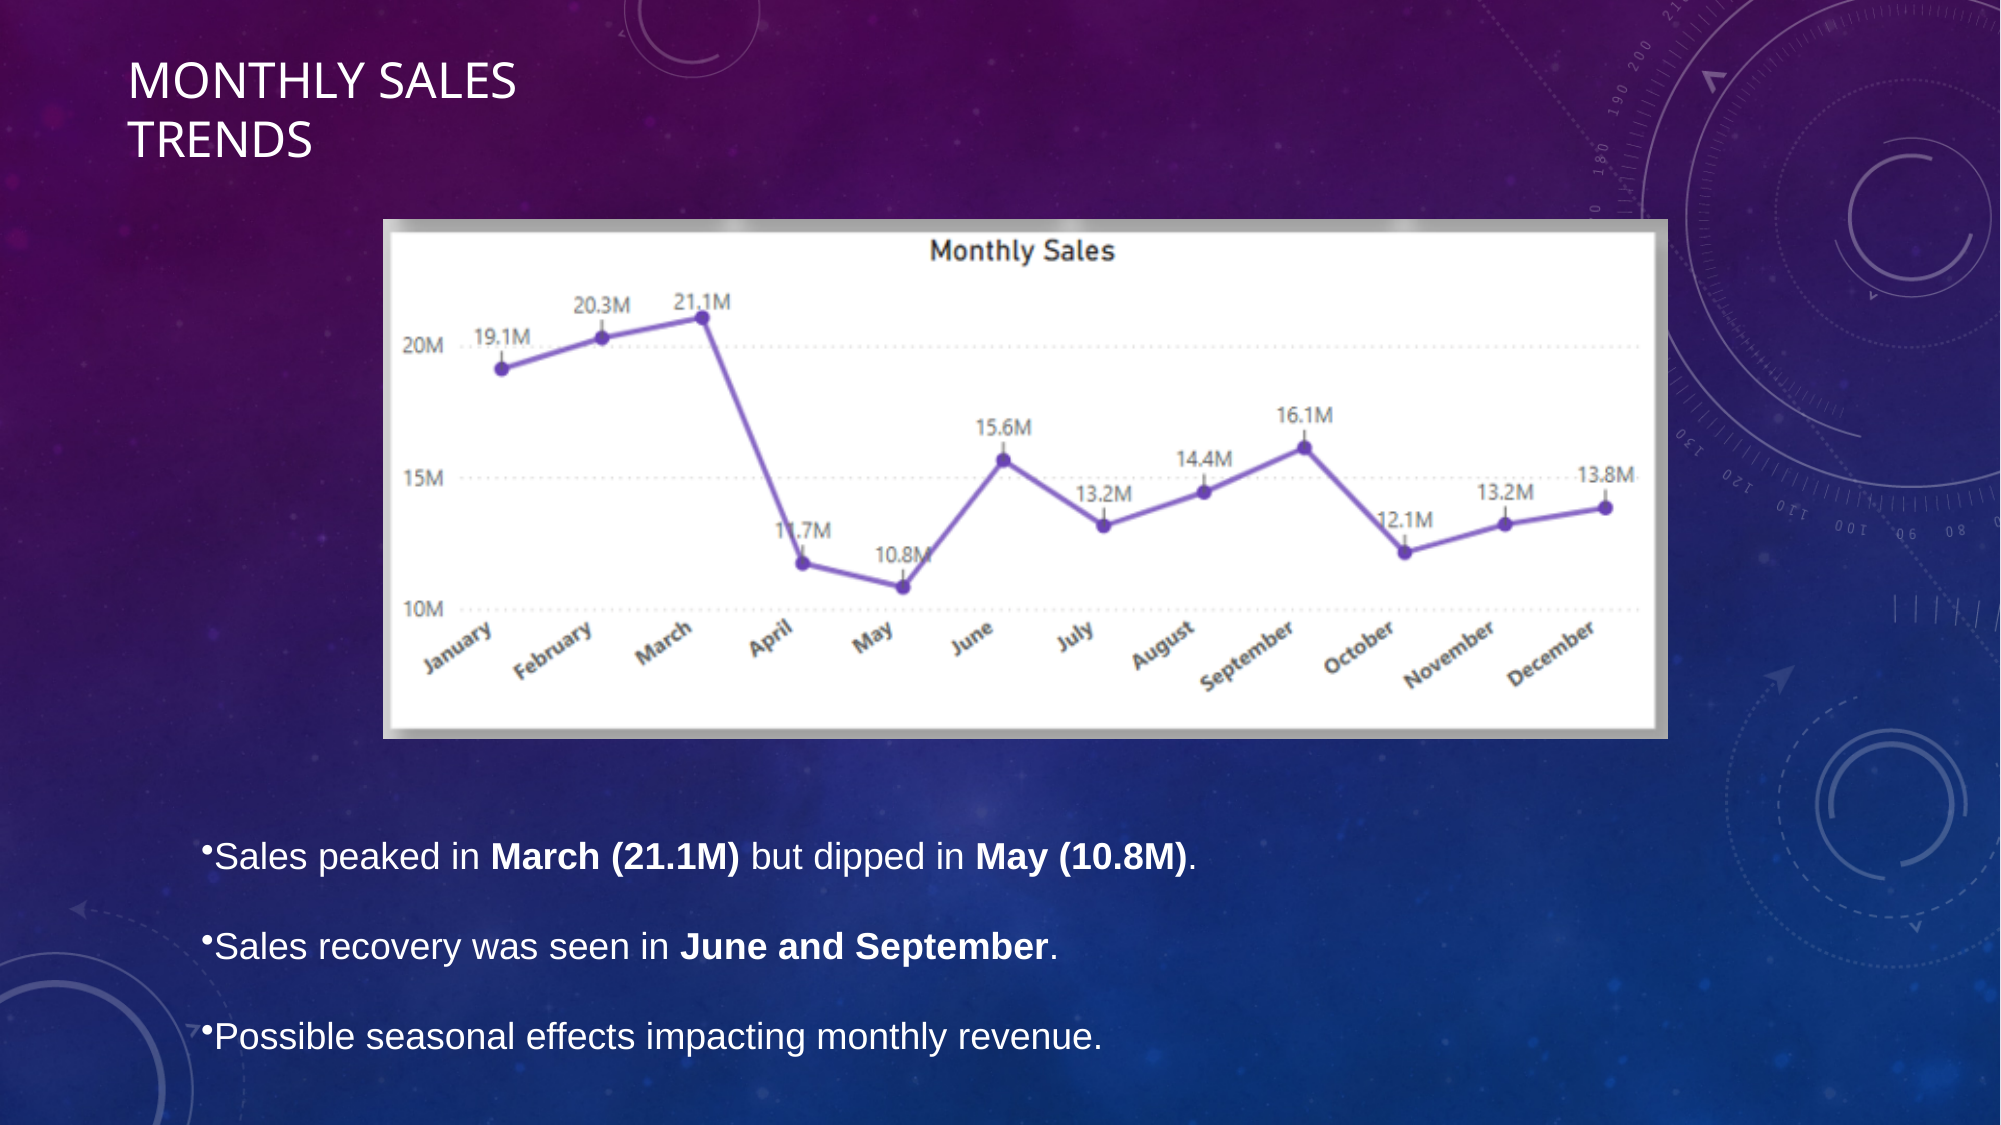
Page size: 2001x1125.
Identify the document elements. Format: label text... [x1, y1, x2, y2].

title Monthly Sales Trends [112, 40, 683, 175]
list Sales peaked in March (21.1M) but dipped in May (10.8M). Sales recovery was seen in June and September. Possible seasonal effects impacting monthly revenue. [185, 595, 1866, 1125]
picture [0, 0, 2001, 1125]
